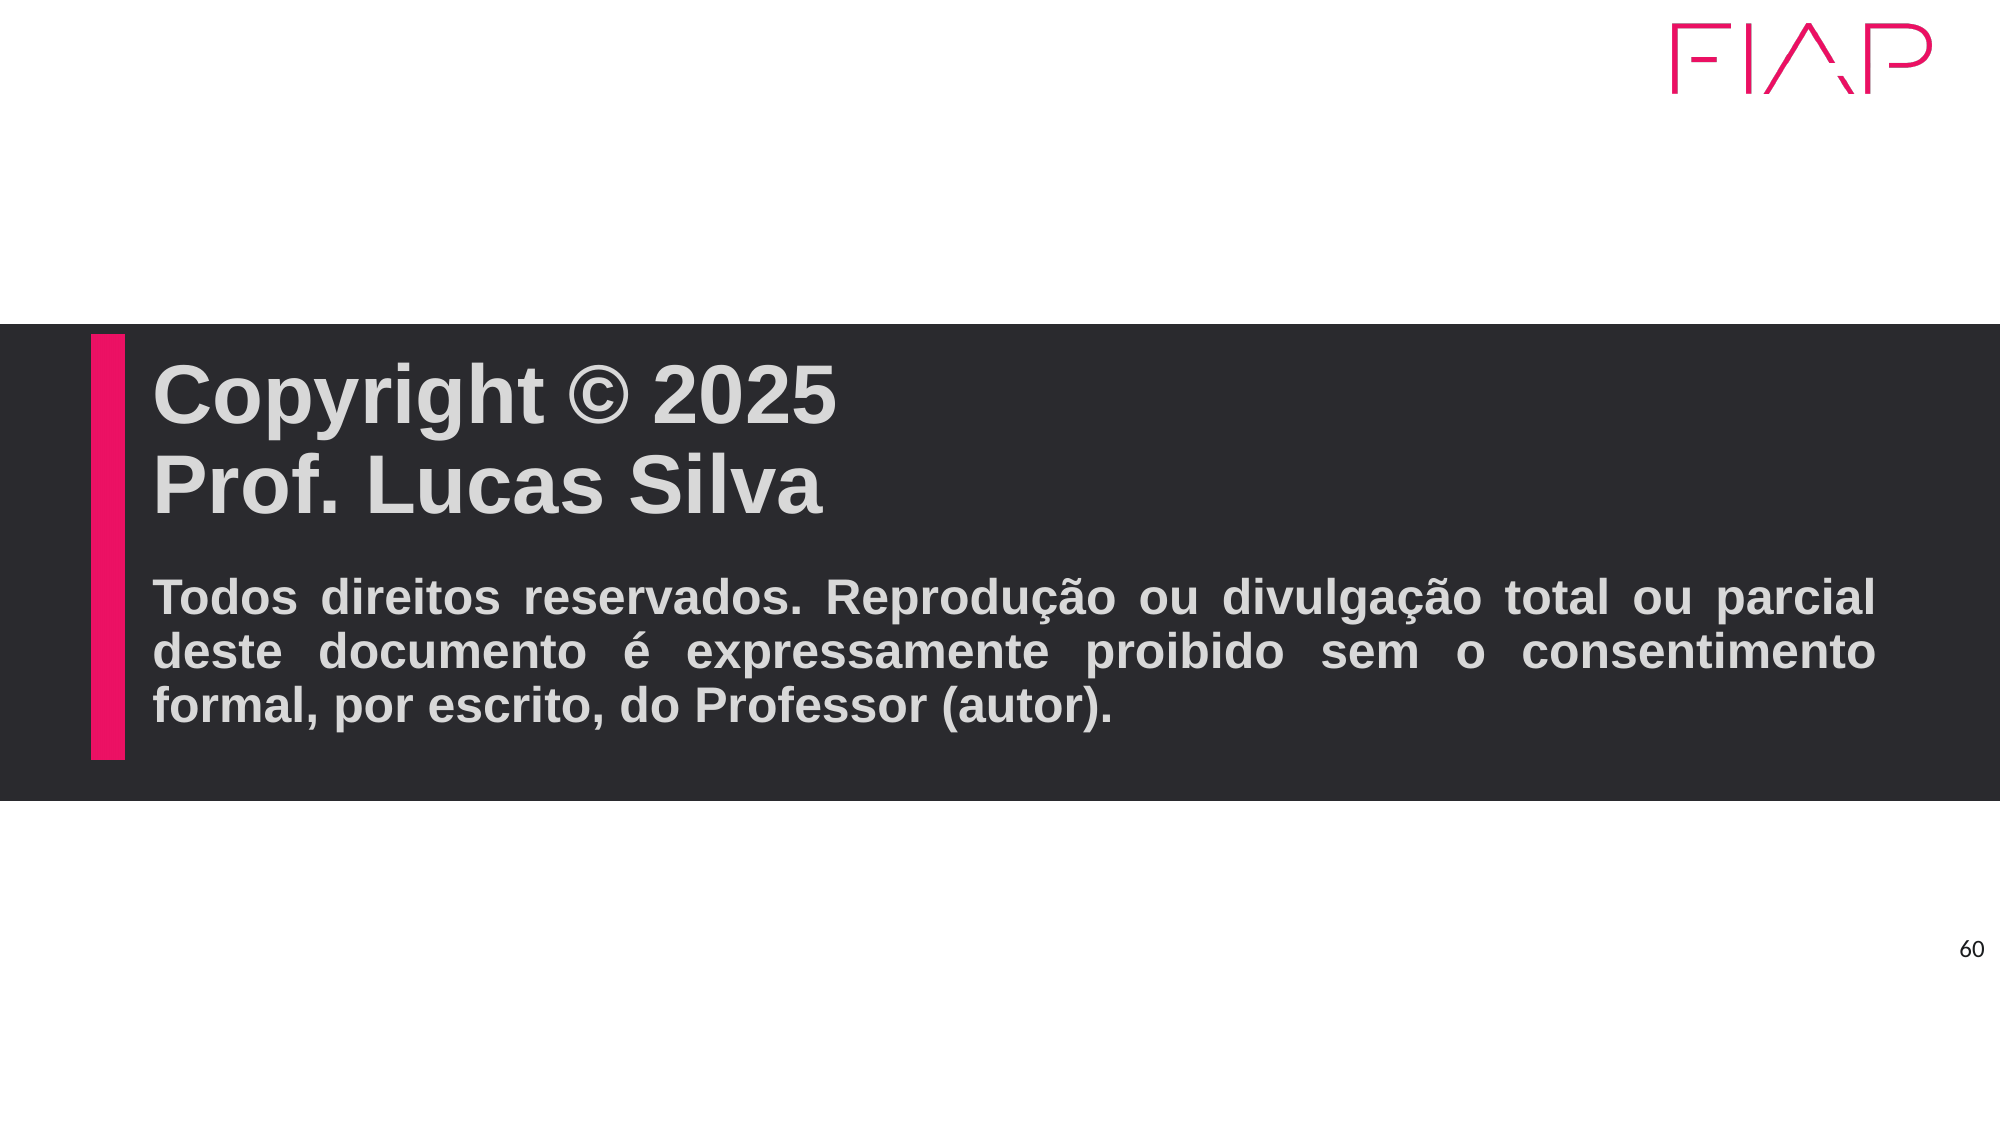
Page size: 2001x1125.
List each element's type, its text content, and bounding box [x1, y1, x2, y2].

picture [0, 324, 2000, 801]
title Copyright © 2025 Prof. Lucas Silva [137, 340, 1972, 543]
slide_number ‹#› [1862, 917, 2000, 978]
picture [1672, 23, 1932, 94]
